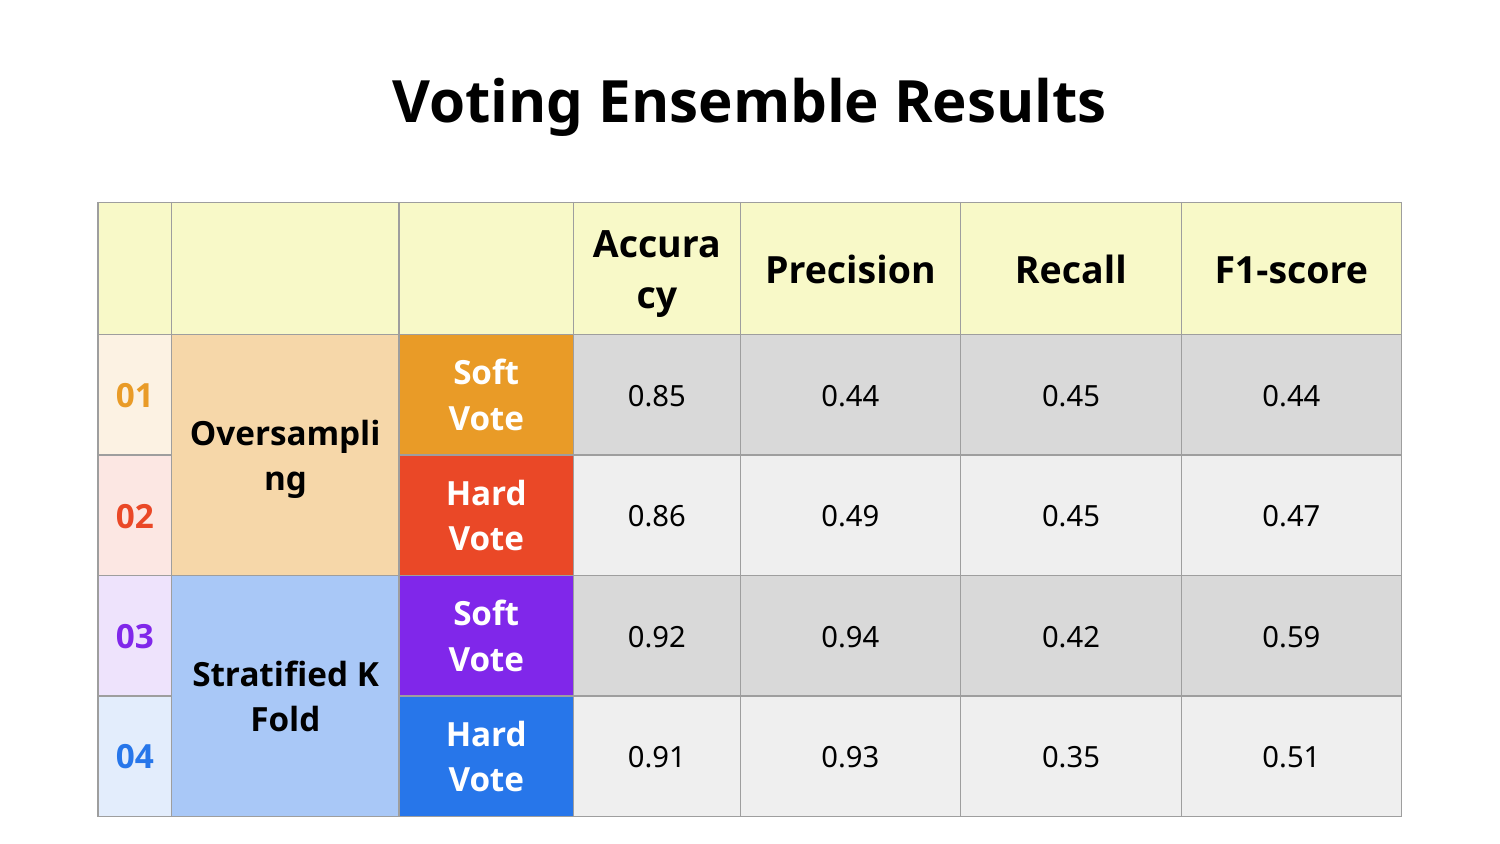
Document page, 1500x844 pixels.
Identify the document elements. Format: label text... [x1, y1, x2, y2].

table_cell 0.47 [1182, 456, 1401, 575]
table_cell 0.45 [961, 335, 1181, 454]
table_cell Hard Vote [400, 456, 573, 575]
table_header [400, 203, 573, 334]
table_header Accuracy [574, 203, 740, 334]
table_cell 0.59 [1182, 576, 1401, 695]
table_cell Soft Vote [400, 335, 573, 454]
table_cell 0.85 [574, 335, 740, 454]
table_cell Soft Vote [400, 576, 573, 695]
table_header Precision [741, 203, 960, 334]
table_cell 0.35 [961, 697, 1181, 816]
text_box Voting Ensemble Results [74, 69, 1425, 130]
table_header Recall [961, 203, 1181, 334]
table_header F1-score [1182, 203, 1401, 334]
table_cell 0.94 [741, 576, 960, 695]
table_cell 0.49 [741, 456, 960, 575]
table_cell 0.86 [574, 456, 740, 575]
table_cell 0.45 [961, 456, 1181, 575]
table_cell 0.42 [961, 576, 1181, 695]
table_cell 0.44 [1182, 335, 1401, 454]
table_cell 04 [99, 697, 171, 816]
table_header [172, 203, 398, 334]
table_cell Oversampling [172, 335, 398, 575]
table_cell 03 [99, 576, 171, 695]
table_cell Stratified K Fold [172, 576, 398, 816]
table_cell Hard Vote [400, 697, 573, 816]
table_cell 0.92 [574, 576, 740, 695]
table_cell 0.44 [741, 335, 960, 454]
table_cell 0.93 [741, 697, 960, 816]
table_cell 0.91 [574, 697, 740, 816]
table_cell 01 [99, 335, 171, 454]
table_cell 02 [99, 456, 171, 575]
table_cell 0.51 [1182, 697, 1401, 816]
table_header [99, 203, 171, 334]
